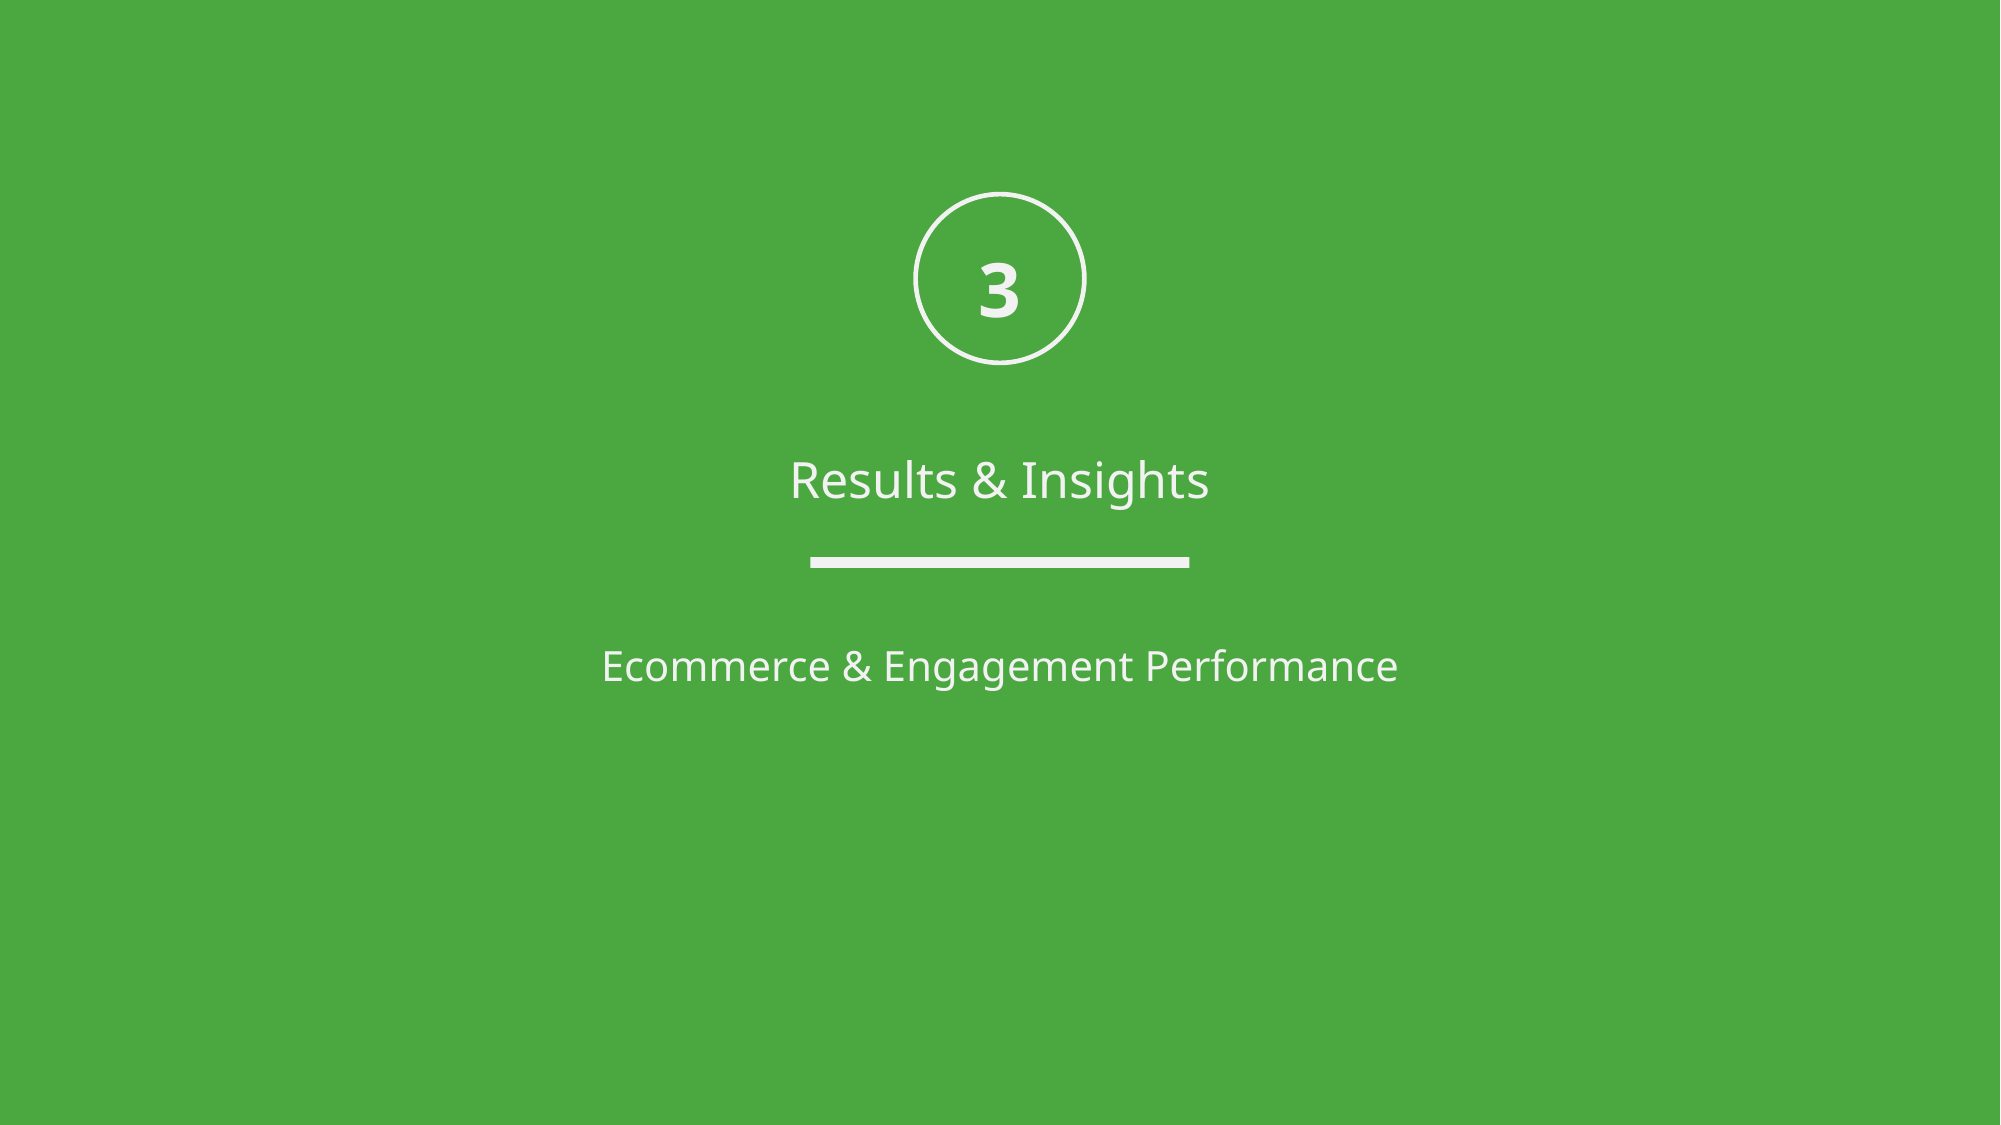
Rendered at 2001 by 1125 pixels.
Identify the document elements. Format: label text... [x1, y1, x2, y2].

list 3 [945, 215, 1055, 342]
list Ecommerce & Engagement Performance [54, 614, 1945, 707]
title Results & Insights [54, 409, 1945, 536]
